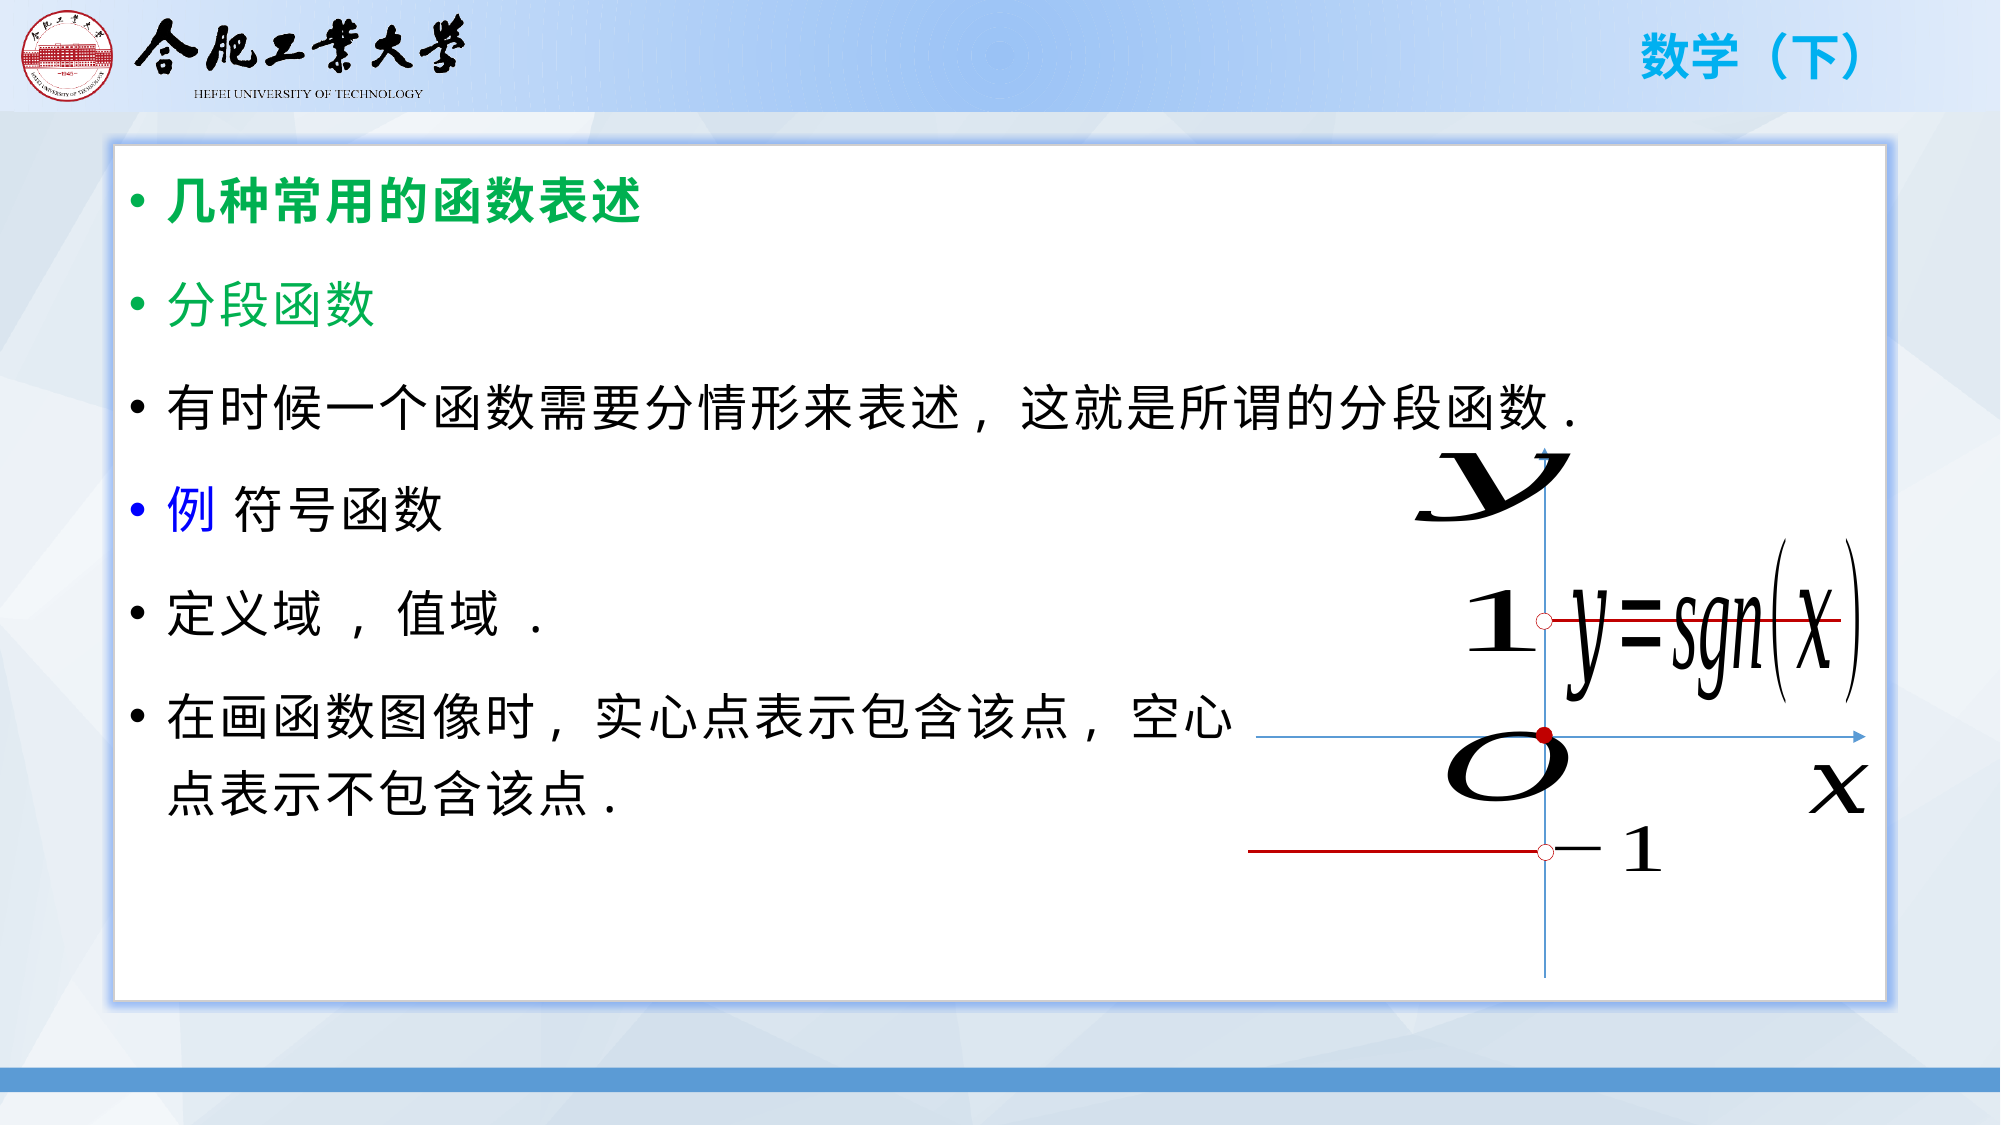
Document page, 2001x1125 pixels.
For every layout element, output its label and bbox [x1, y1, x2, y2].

picture [21, 10, 113, 102]
picture [134, 13, 465, 98]
picture [0, 0, 2001, 1125]
text_box [1247, 612, 1842, 861]
